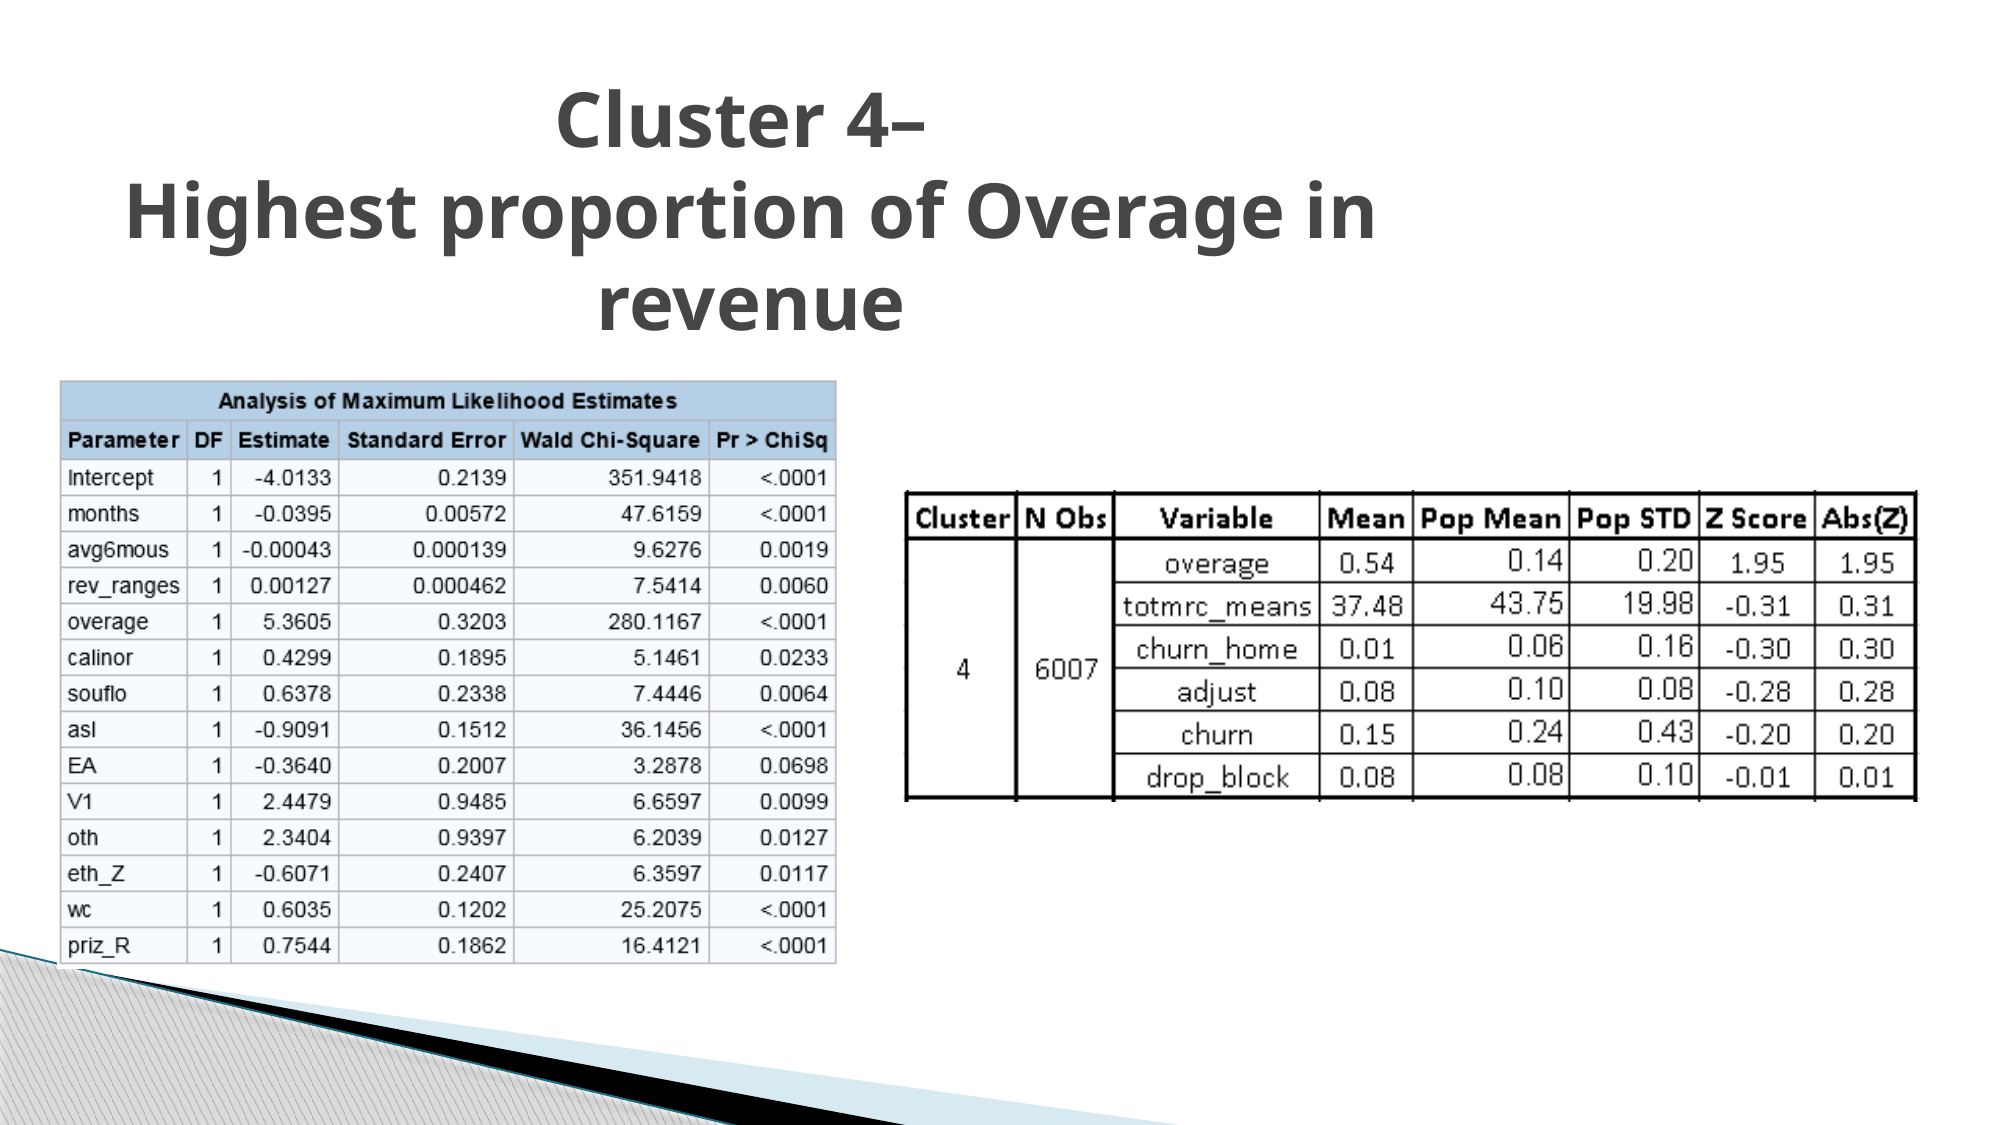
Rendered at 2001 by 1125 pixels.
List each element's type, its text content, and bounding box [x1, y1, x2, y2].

title Cluster 4– Highest proportion of Overage in revenue [57, 62, 1446, 355]
picture [903, 490, 1920, 802]
picture [56, 376, 841, 970]
